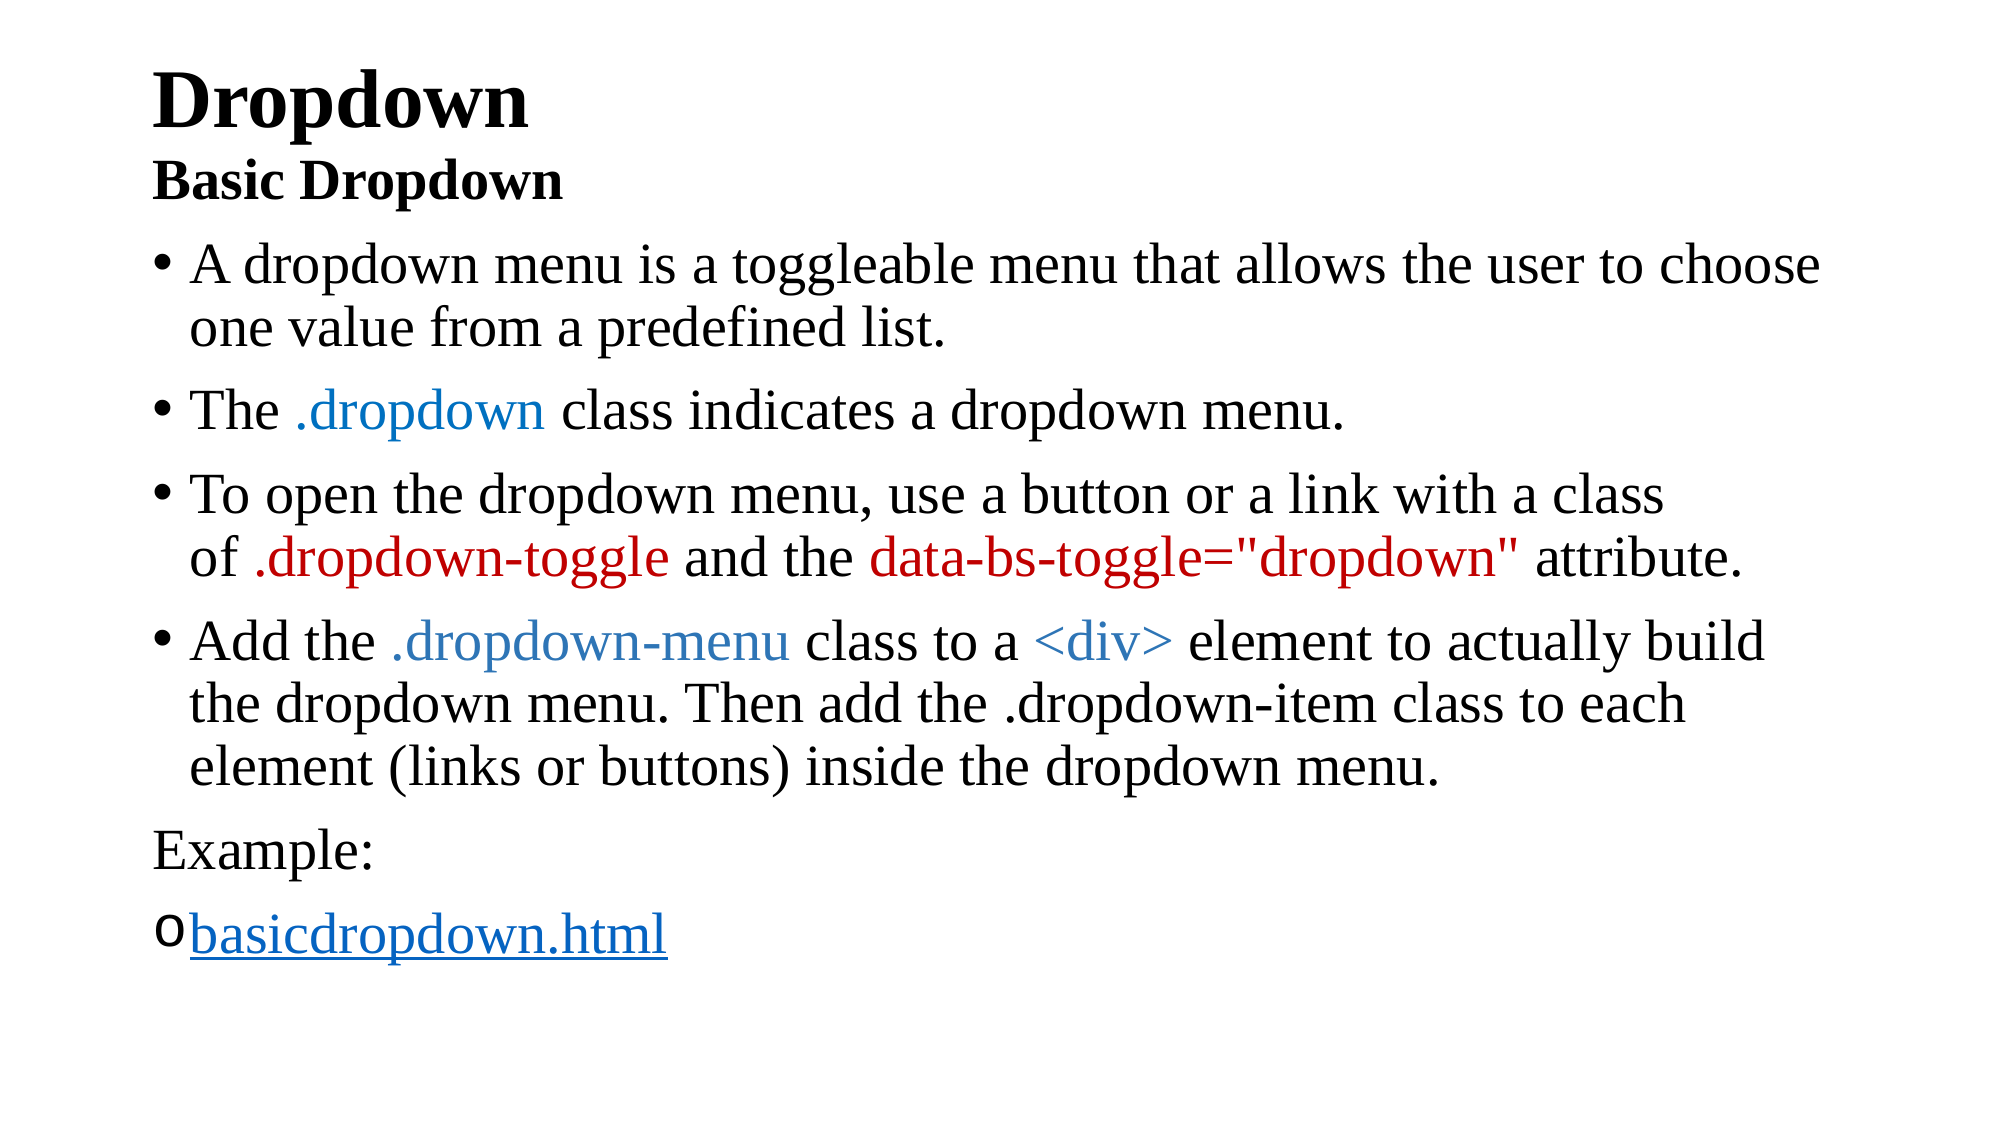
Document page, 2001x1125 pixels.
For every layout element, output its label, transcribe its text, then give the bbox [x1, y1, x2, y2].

title Dropdown [137, 59, 1863, 141]
list Basic Dropdown A dropdown menu is a toggleable menu that allows the user to choose one value from a predefined list. The .dropdown class indicates a dropdown menu. To open the dropdown menu, use a button or a link with a class of .dropdown-toggle and the data-bs-toggle="dropdown" attribute. Add the .dropdown-menu class to a <div> element to actually build the dropdown menu. Then add the .dropdown-item class to each element (links or buttons) inside the dropdown menu. Example: basicdropdown.html [137, 141, 1863, 1066]
